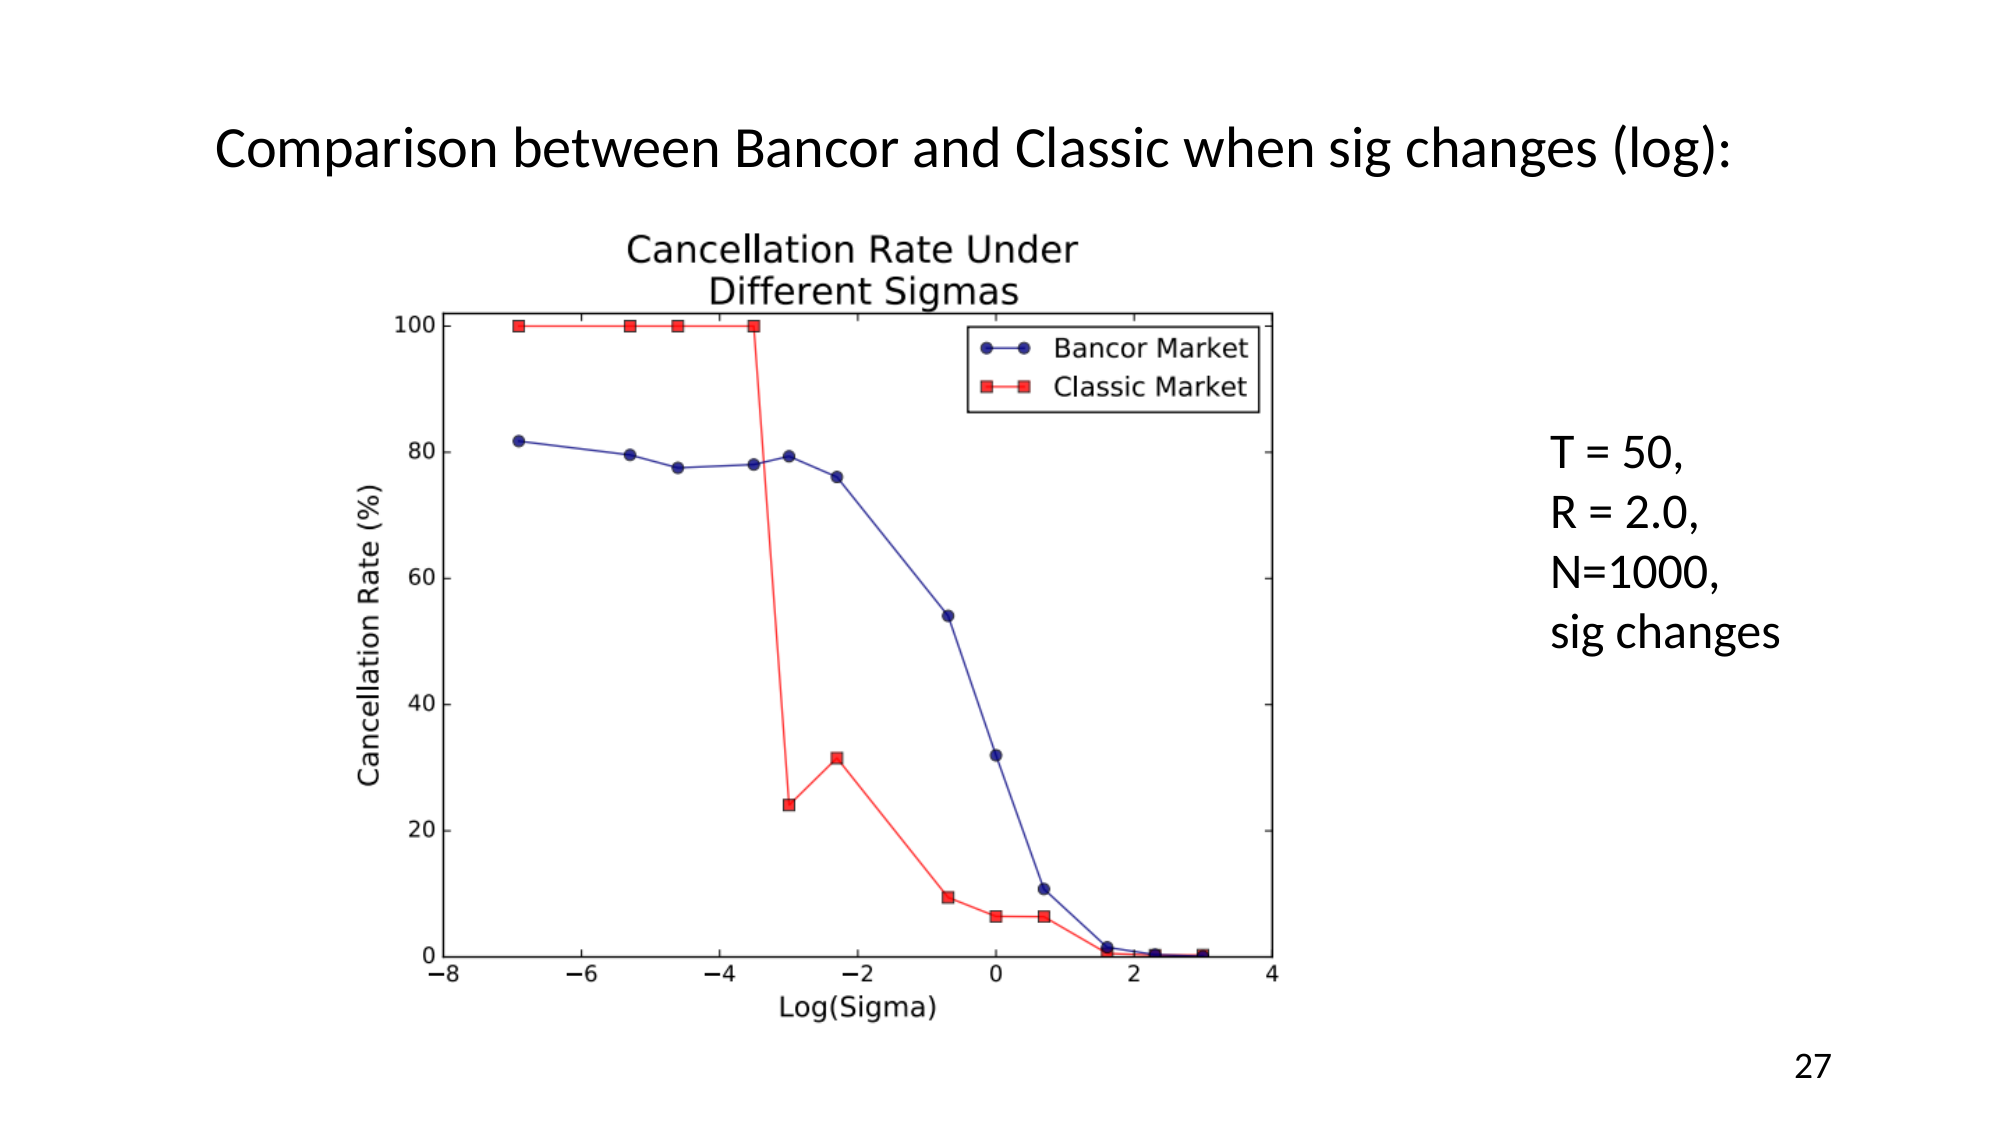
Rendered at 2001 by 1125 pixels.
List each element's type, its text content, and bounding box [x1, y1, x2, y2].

text_box T = 50, R = 2.0, N=1000, sig changes [1535, 411, 1797, 666]
picture [344, 221, 1292, 1034]
text_box 27 [1779, 1033, 1945, 1093]
subtitle Comparison between Bancor and Classic when sig changes (log): [200, 109, 1798, 213]
